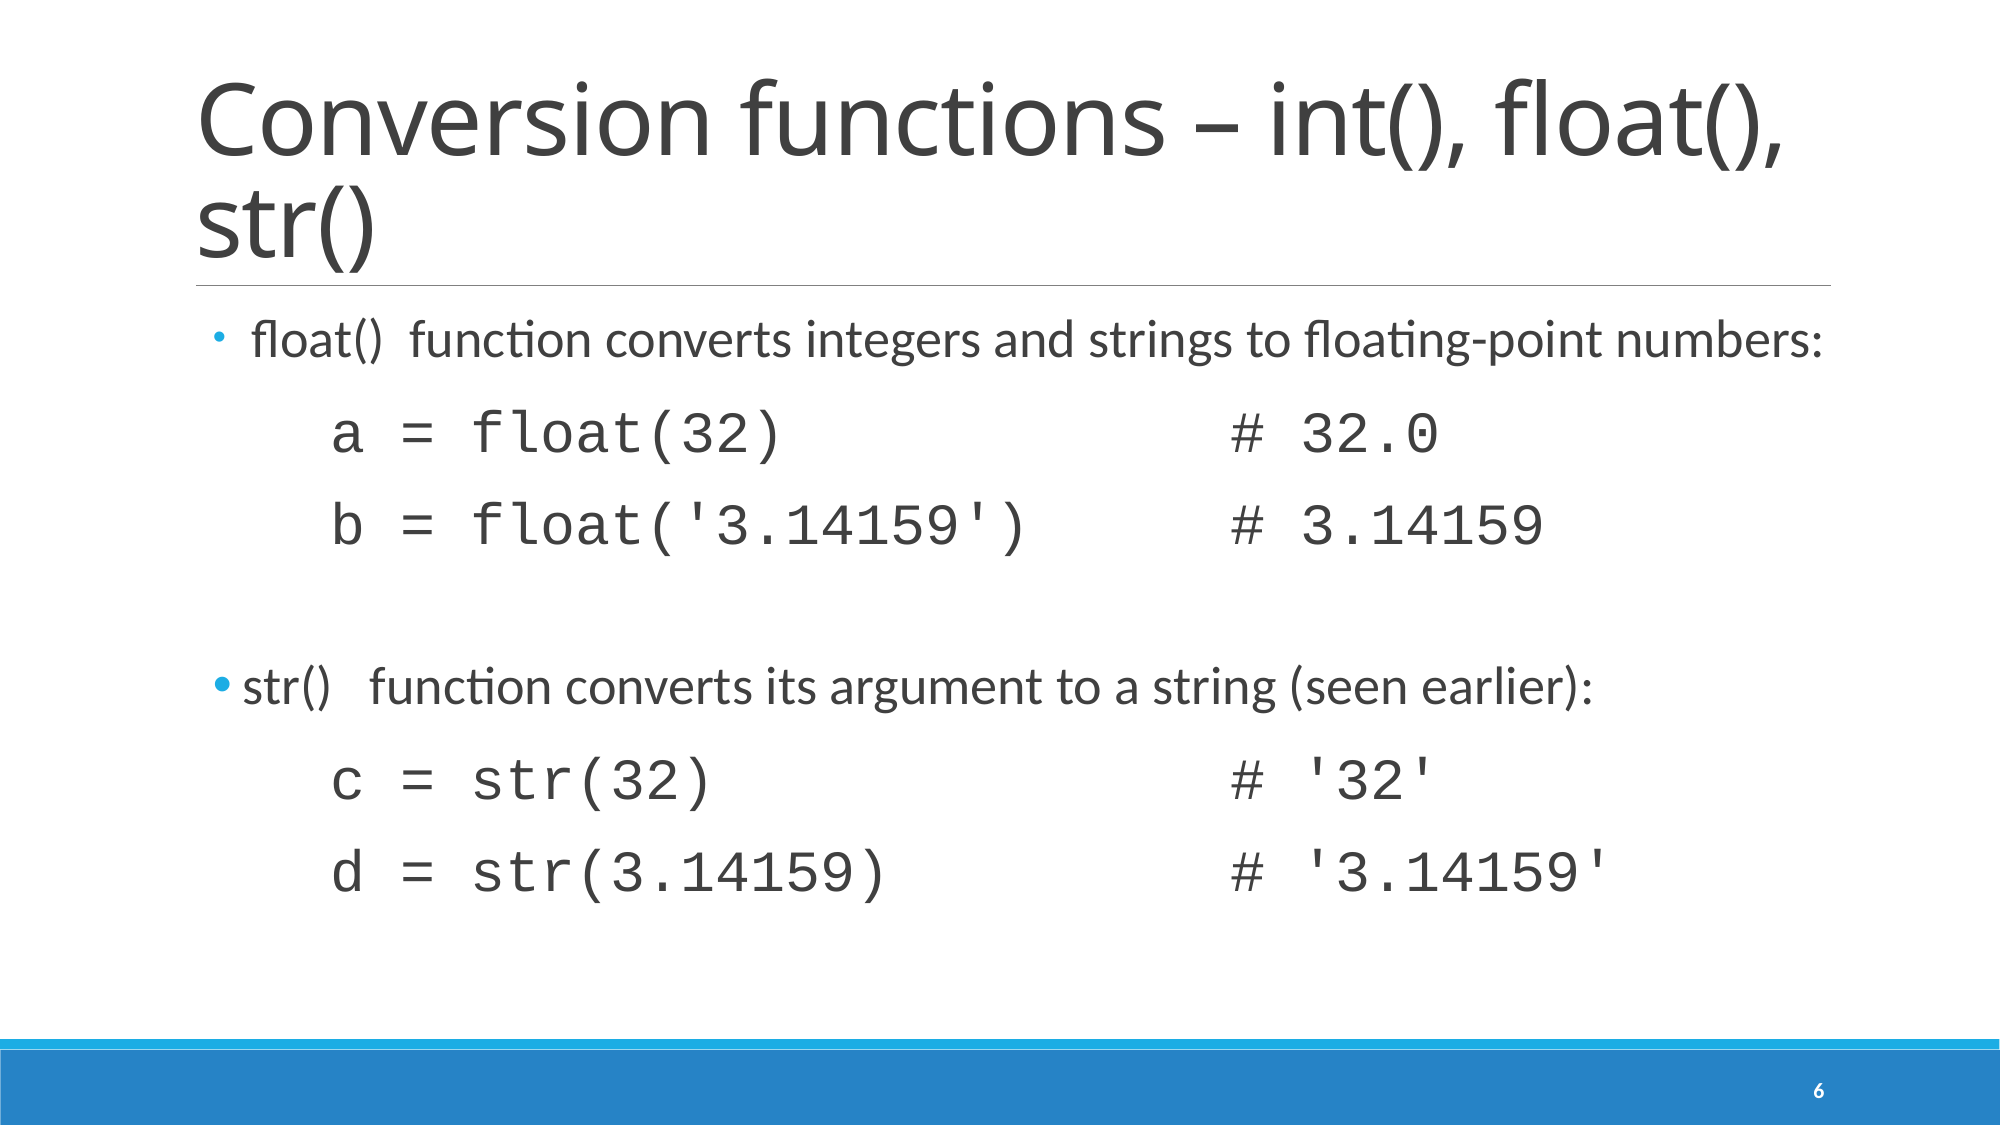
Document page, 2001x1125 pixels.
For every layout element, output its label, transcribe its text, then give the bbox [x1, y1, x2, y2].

title Conversion functions – int(), float(), str() [180, 47, 1830, 285]
list float() function converts integers and strings to floating-point numbers: a = float(32) # 32.0 b = float('3.14159') # 3.14159 str() function converts its argument to a string (seen earlier): c = str(32) # '32' d = str(3.14159) # '3.14159' [180, 302, 1830, 963]
slide_number 6 [1624, 1059, 1840, 1120]
